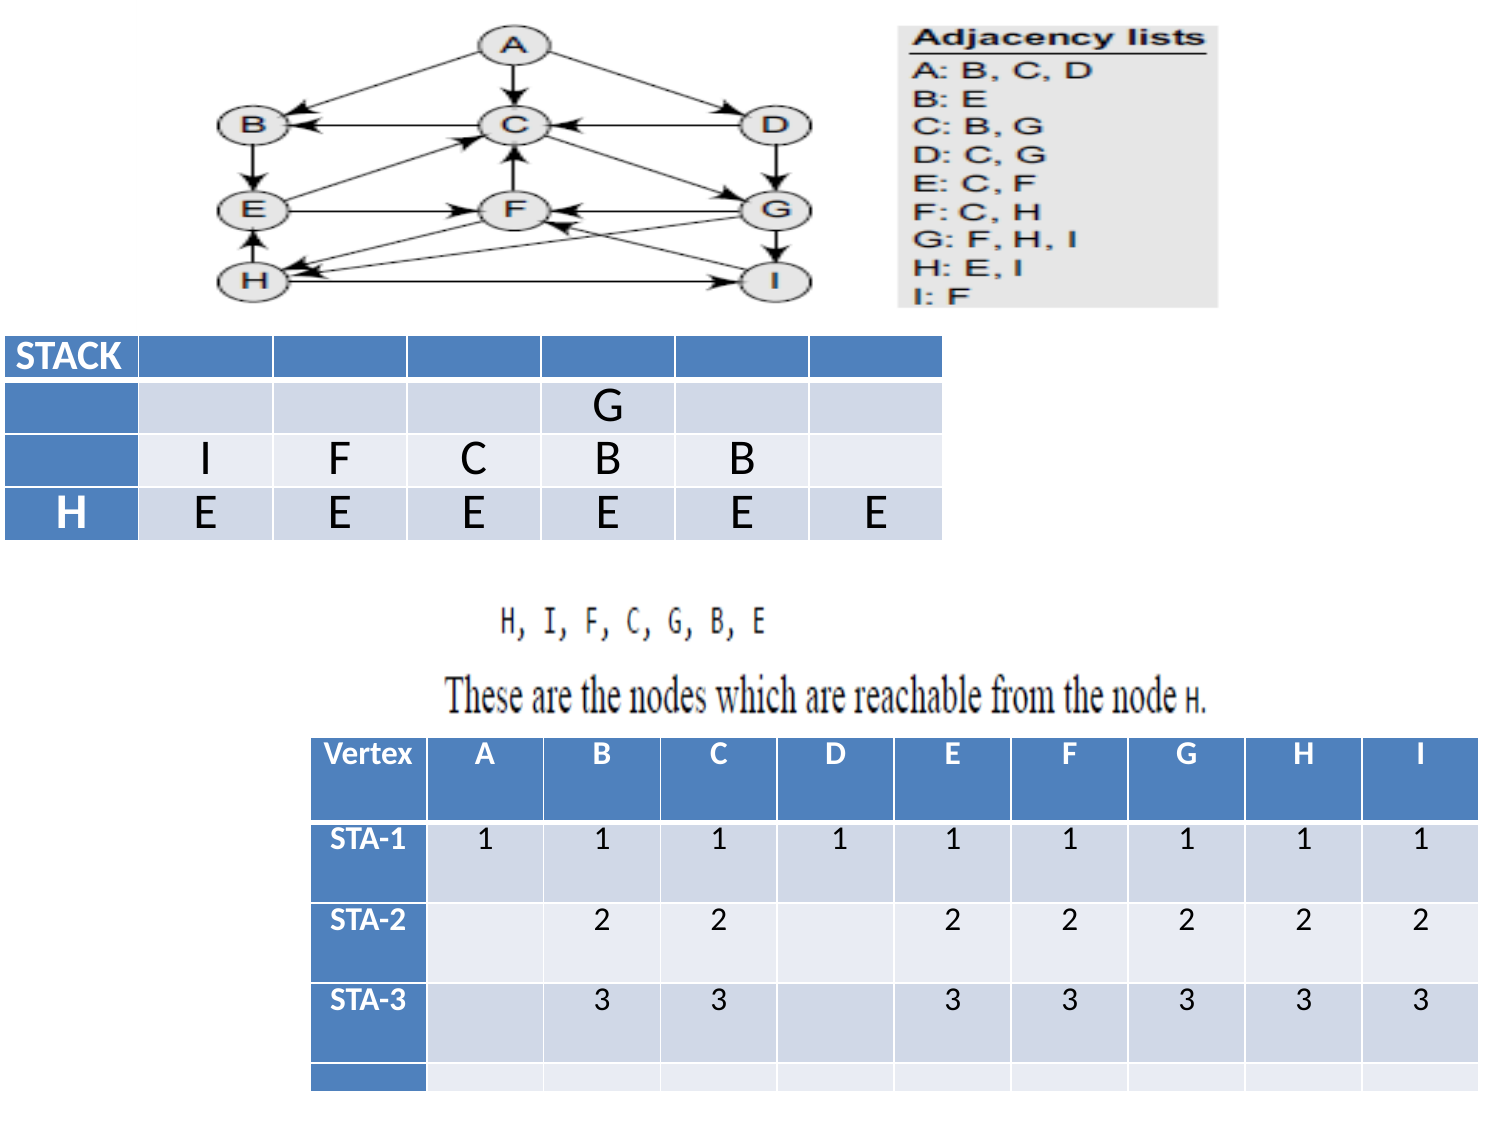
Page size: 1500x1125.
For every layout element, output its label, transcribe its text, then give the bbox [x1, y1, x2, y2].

table_cell 1 [1363, 825, 1478, 902]
table_cell B [676, 435, 808, 486]
table_cell [408, 383, 540, 433]
table_cell 2 [1246, 904, 1361, 982]
table_cell [895, 1064, 1010, 1091]
table_cell [778, 904, 893, 982]
table_cell 3 [895, 984, 1010, 1062]
table_header Vertex [311, 738, 426, 820]
table_cell E [542, 488, 674, 540]
table_cell 2 [895, 904, 1010, 982]
table_cell [661, 1064, 776, 1091]
table_header [274, 341, 406, 377]
table_cell 2 [1129, 904, 1244, 982]
table_cell 2 [1363, 904, 1478, 982]
table_cell [1012, 1064, 1127, 1091]
table_cell [274, 383, 406, 433]
table_cell [676, 383, 808, 433]
table_header [810, 341, 942, 377]
table_cell E [408, 488, 540, 540]
table_cell [544, 1064, 660, 1091]
table_cell 1 [778, 825, 893, 902]
table_cell 1 [1012, 825, 1127, 902]
table_header STACK [5, 336, 138, 377]
table_cell B [542, 435, 674, 486]
table_cell E [274, 488, 406, 540]
table_cell [778, 1064, 893, 1091]
table_cell H [5, 488, 138, 540]
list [135, 0, 1426, 333]
table_cell [428, 904, 543, 982]
table_cell [5, 383, 138, 433]
table_cell [810, 383, 942, 433]
table_cell [810, 435, 942, 486]
table_cell [1246, 1064, 1361, 1091]
table_cell F [274, 435, 406, 486]
table_header H [1246, 738, 1361, 820]
picture [437, 562, 1291, 729]
table_cell E [810, 488, 942, 540]
table_cell [139, 383, 272, 433]
table_cell E [139, 488, 272, 540]
table_cell C [408, 435, 540, 486]
table_cell 3 [544, 984, 660, 1062]
table_cell 1 [544, 825, 660, 902]
table_header G [1129, 738, 1244, 820]
table_cell G [542, 383, 674, 433]
table_cell 1 [1246, 825, 1361, 902]
table_cell 2 [544, 904, 660, 982]
table_cell [428, 984, 543, 1062]
table_header F [1012, 738, 1127, 820]
table_cell 2 [1012, 904, 1127, 982]
table_header [408, 341, 540, 377]
table_header [676, 341, 808, 377]
table_cell 3 [1363, 984, 1478, 1062]
table_cell [428, 1064, 543, 1091]
table_header A [428, 738, 543, 820]
table_header [139, 341, 272, 377]
table_cell 1 [661, 825, 776, 902]
table_cell [778, 984, 893, 1062]
table_header D [778, 738, 893, 820]
table_cell [5, 435, 138, 486]
table_cell STA-2 [311, 904, 426, 982]
table_header [542, 341, 674, 377]
table_cell 3 [1012, 984, 1127, 1062]
table_cell STA-3 [311, 984, 426, 1062]
table_cell I [139, 435, 272, 486]
table_cell STA-1 [311, 825, 426, 902]
table_cell 1 [1129, 825, 1244, 902]
table_cell [1363, 1064, 1478, 1091]
table_cell [1129, 1064, 1244, 1091]
table_cell [311, 1064, 426, 1091]
table_header C [661, 738, 776, 820]
table_header I [1363, 738, 1478, 820]
table_cell E [676, 488, 808, 540]
table_cell 2 [661, 904, 776, 982]
table_cell 1 [428, 825, 543, 902]
table_header E [895, 738, 1010, 820]
table_header B [544, 738, 660, 820]
table_cell 1 [895, 825, 1010, 902]
table_cell 3 [661, 984, 776, 1062]
table_cell 3 [1246, 984, 1361, 1062]
table_cell 3 [1129, 984, 1244, 1062]
